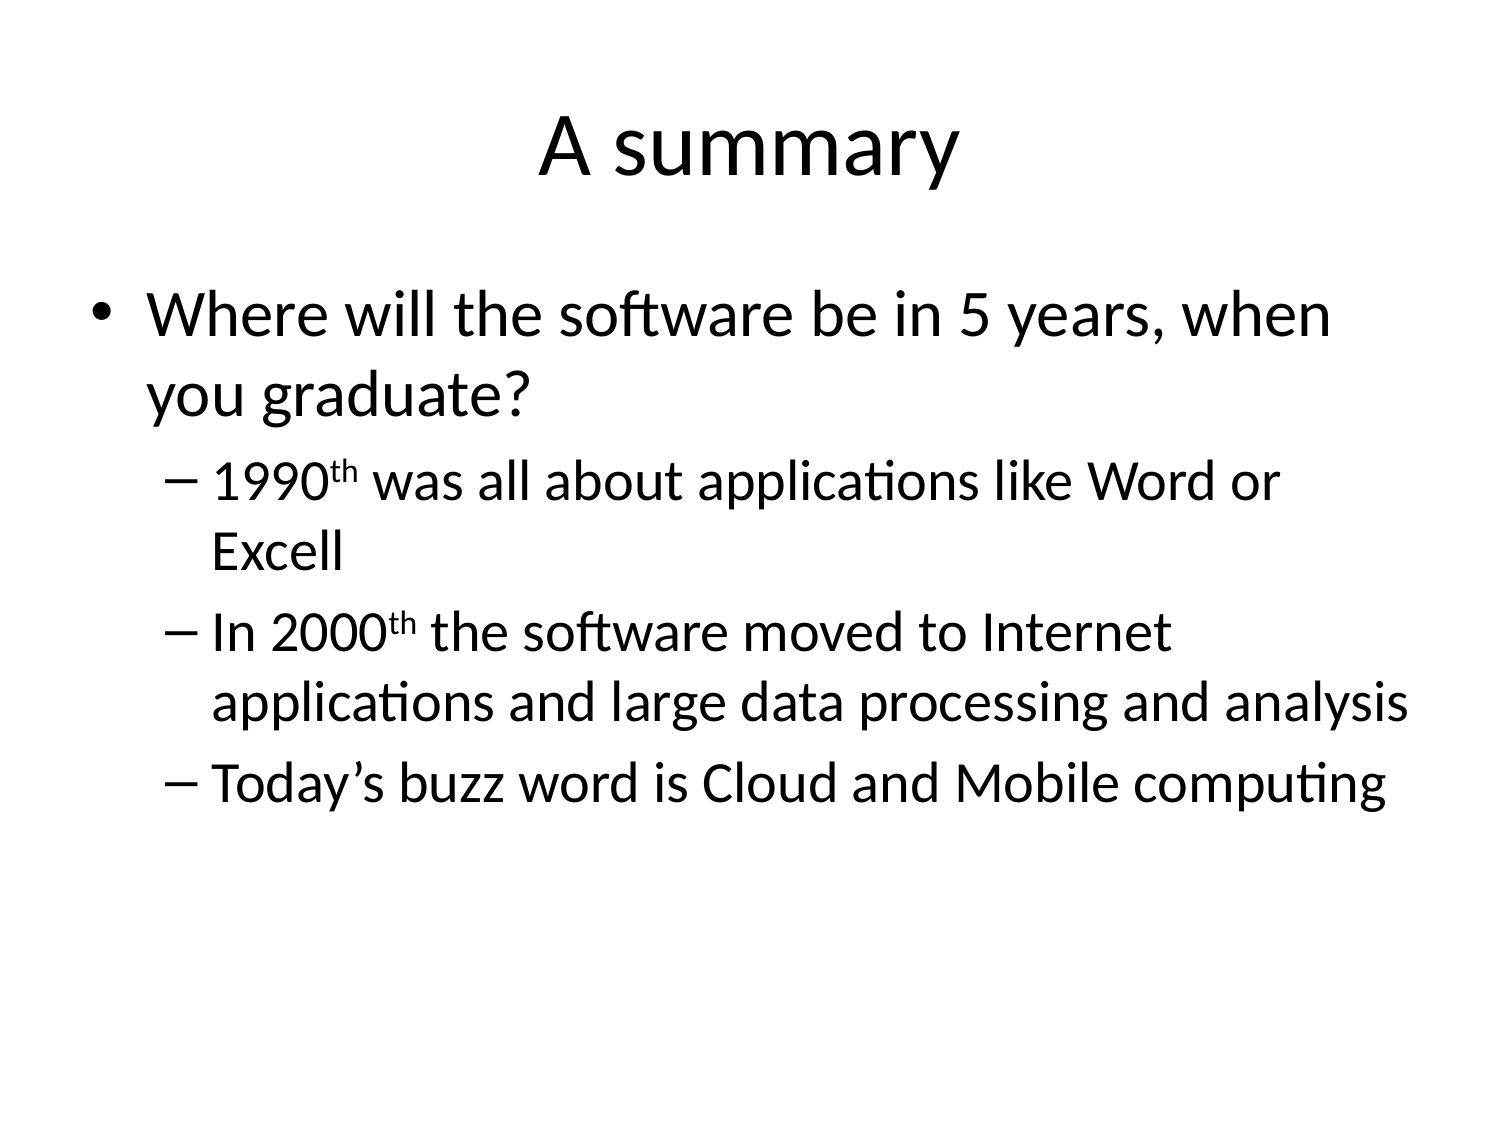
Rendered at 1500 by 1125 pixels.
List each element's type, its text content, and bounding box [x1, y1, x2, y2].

title A summary [75, 45, 1425, 233]
list Where will the software be in 5 years, when you graduate? 1990th was all about applications like Word or Excell In 2000th the software moved to Internet applications and large data processing and analysis Today’s buzz word is Cloud and Mobile computing [75, 262, 1425, 1005]
